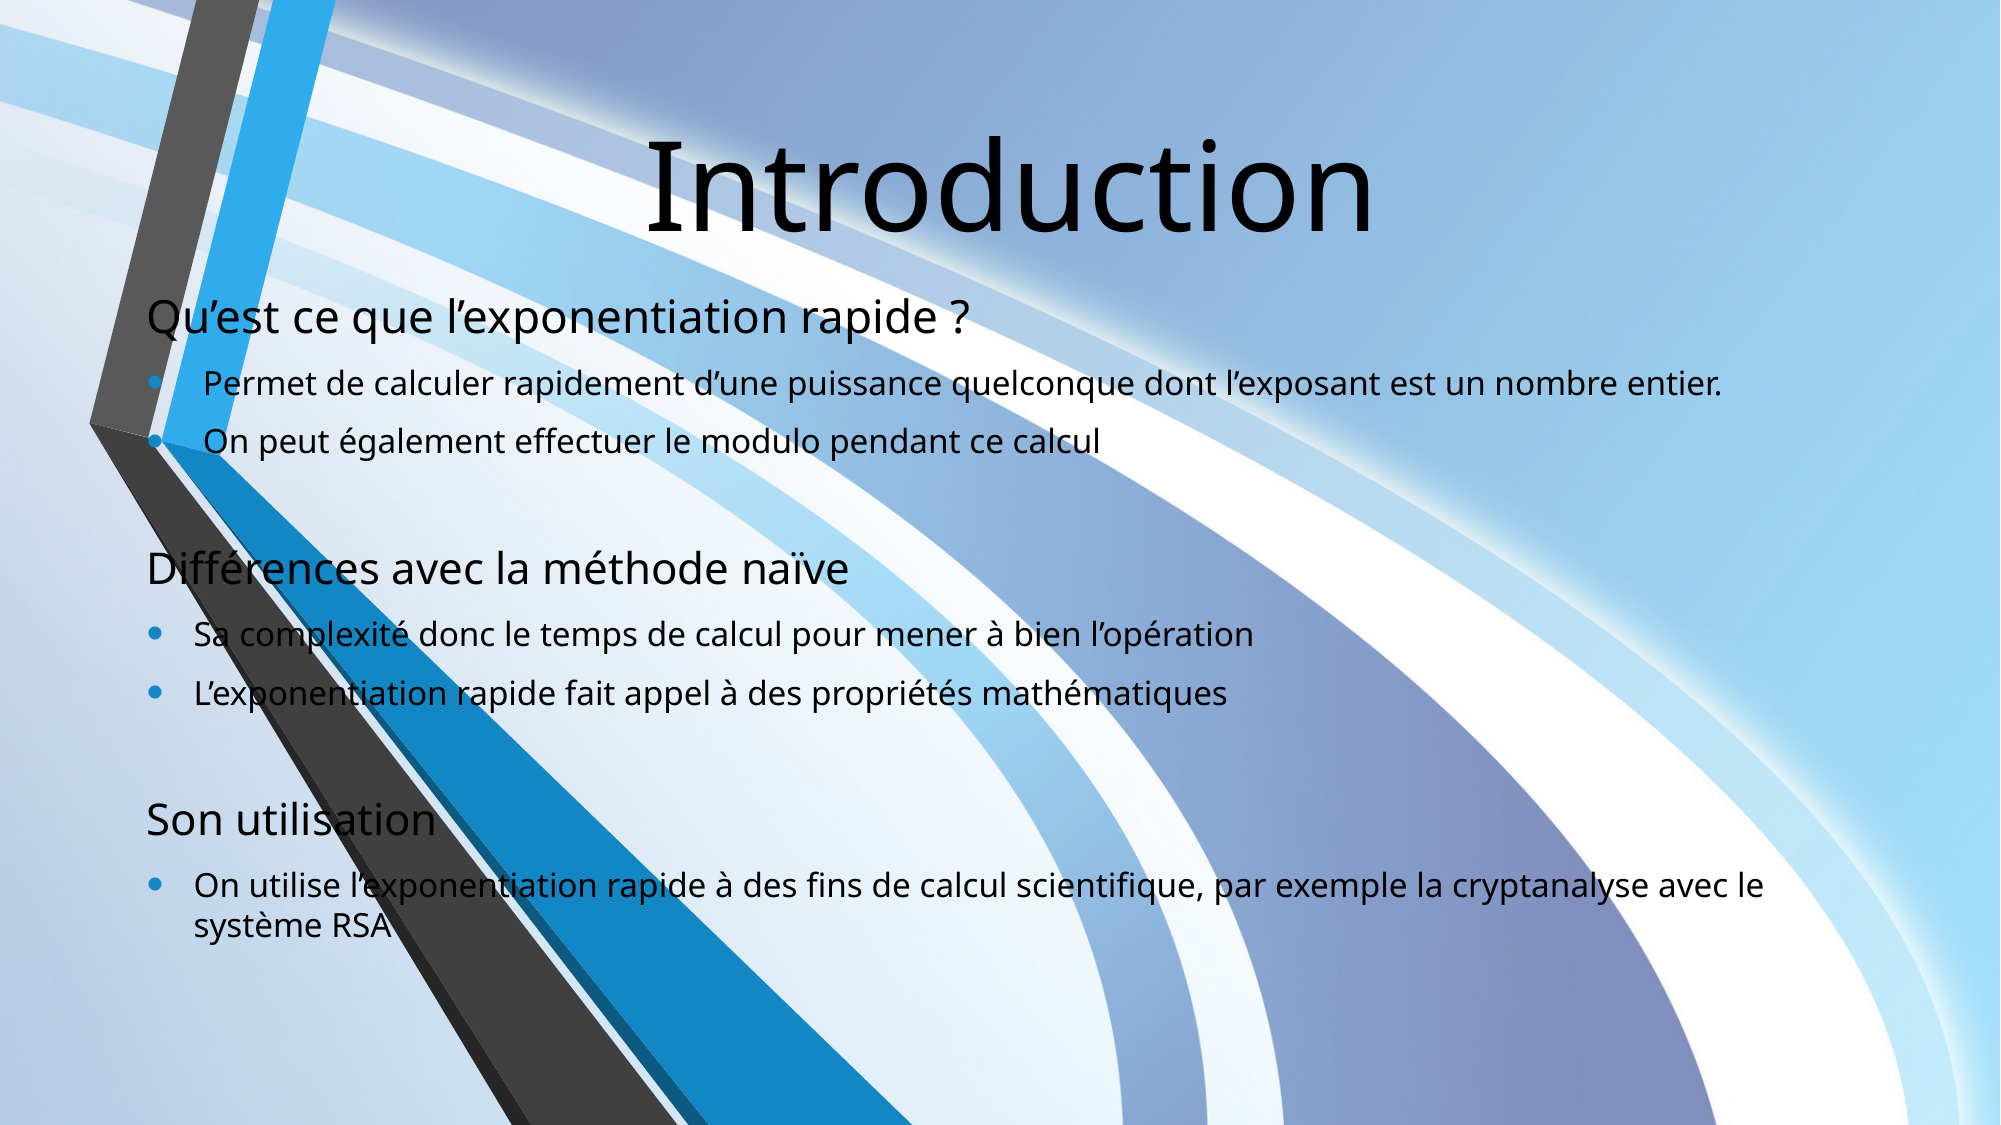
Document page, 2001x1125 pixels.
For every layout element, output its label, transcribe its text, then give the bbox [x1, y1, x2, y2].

title Introduction [308, 0, 1715, 265]
subtitle Qu’est ce que l’exponentiation rapide ? Permet de calculer rapidement d’une puissance quelconque dont l’exposant est un nombre entier. On peut également effectuer le modulo pendant ce calcul Différences avec la méthode naïve Sa complexité donc le temps de calcul pour mener à bien l’opération L’exponentiation rapide fait appel à des propriétés mathématiques Son utilisation On utilise l’exponentiation rapide à des fins de calcul scientifique, par exemple la cryptanalyse avec le système RSA [131, 279, 1892, 1080]
